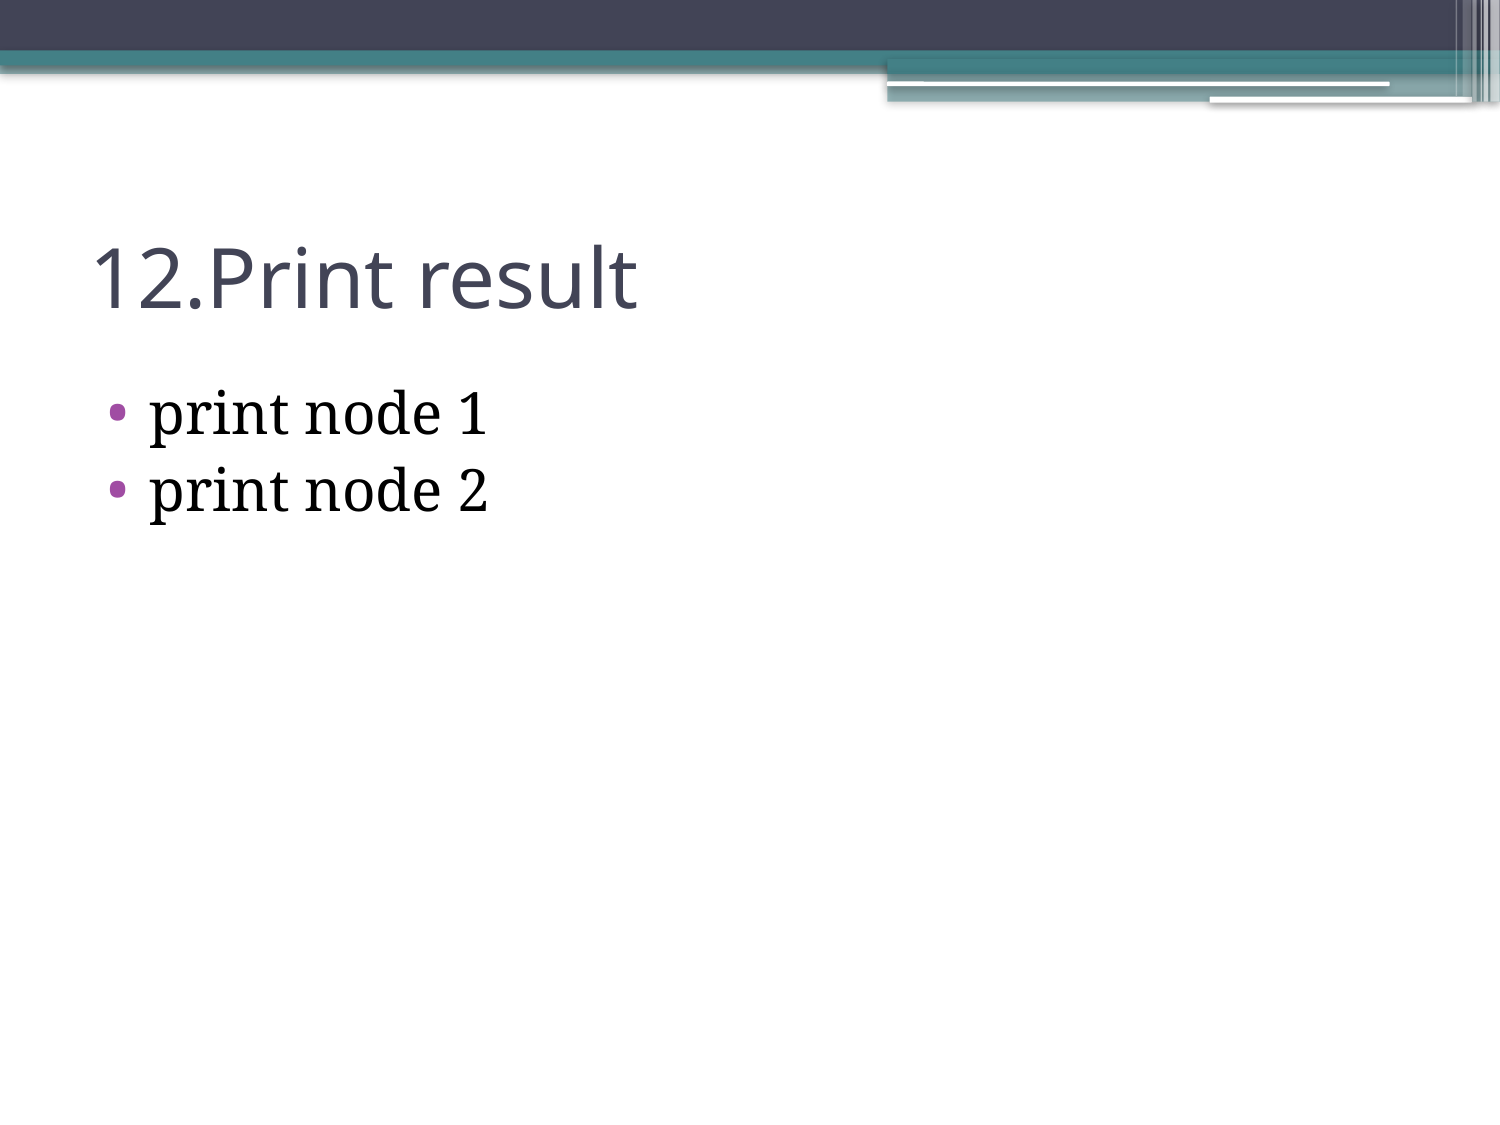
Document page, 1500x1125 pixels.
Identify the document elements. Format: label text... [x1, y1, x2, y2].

list print node 1 print node 2 [75, 368, 1425, 1079]
title 12.Print result [75, 187, 1425, 363]
